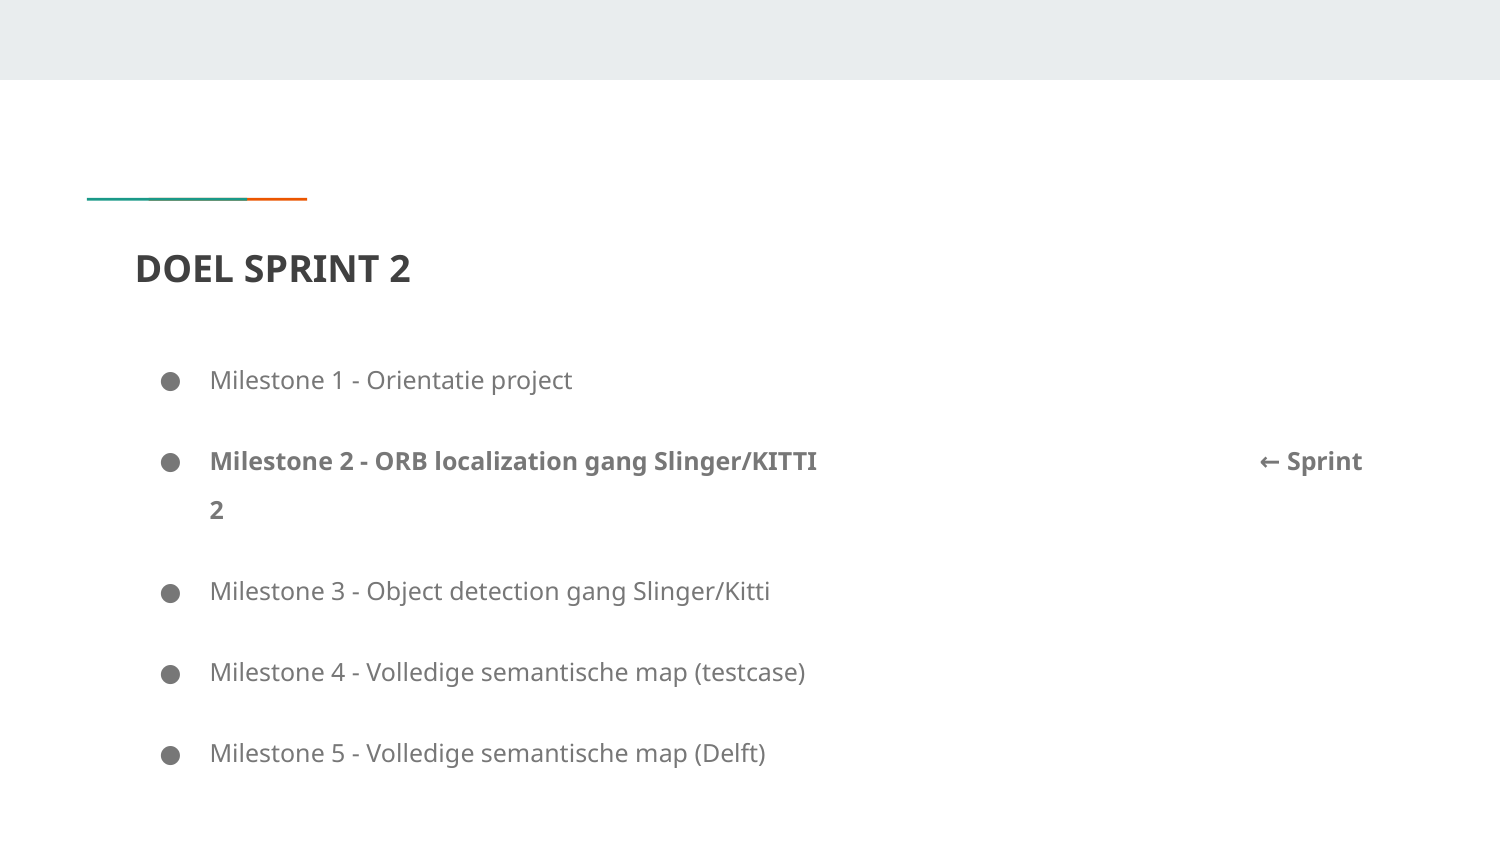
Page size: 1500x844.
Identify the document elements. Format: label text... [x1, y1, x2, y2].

list Milestone 1 - Orientatie project Milestone 2 - ORB localization gang Slinger/KITTI ← Sprint 2 Milestone 3 - Object detection gang Slinger/Kitti Milestone 4 - Volledige semantische map (testcase) Milestone 5 - Volledige semantische map (Delft) [119, 329, 1381, 701]
title DOEL SPRINT 2 [119, 216, 1381, 305]
